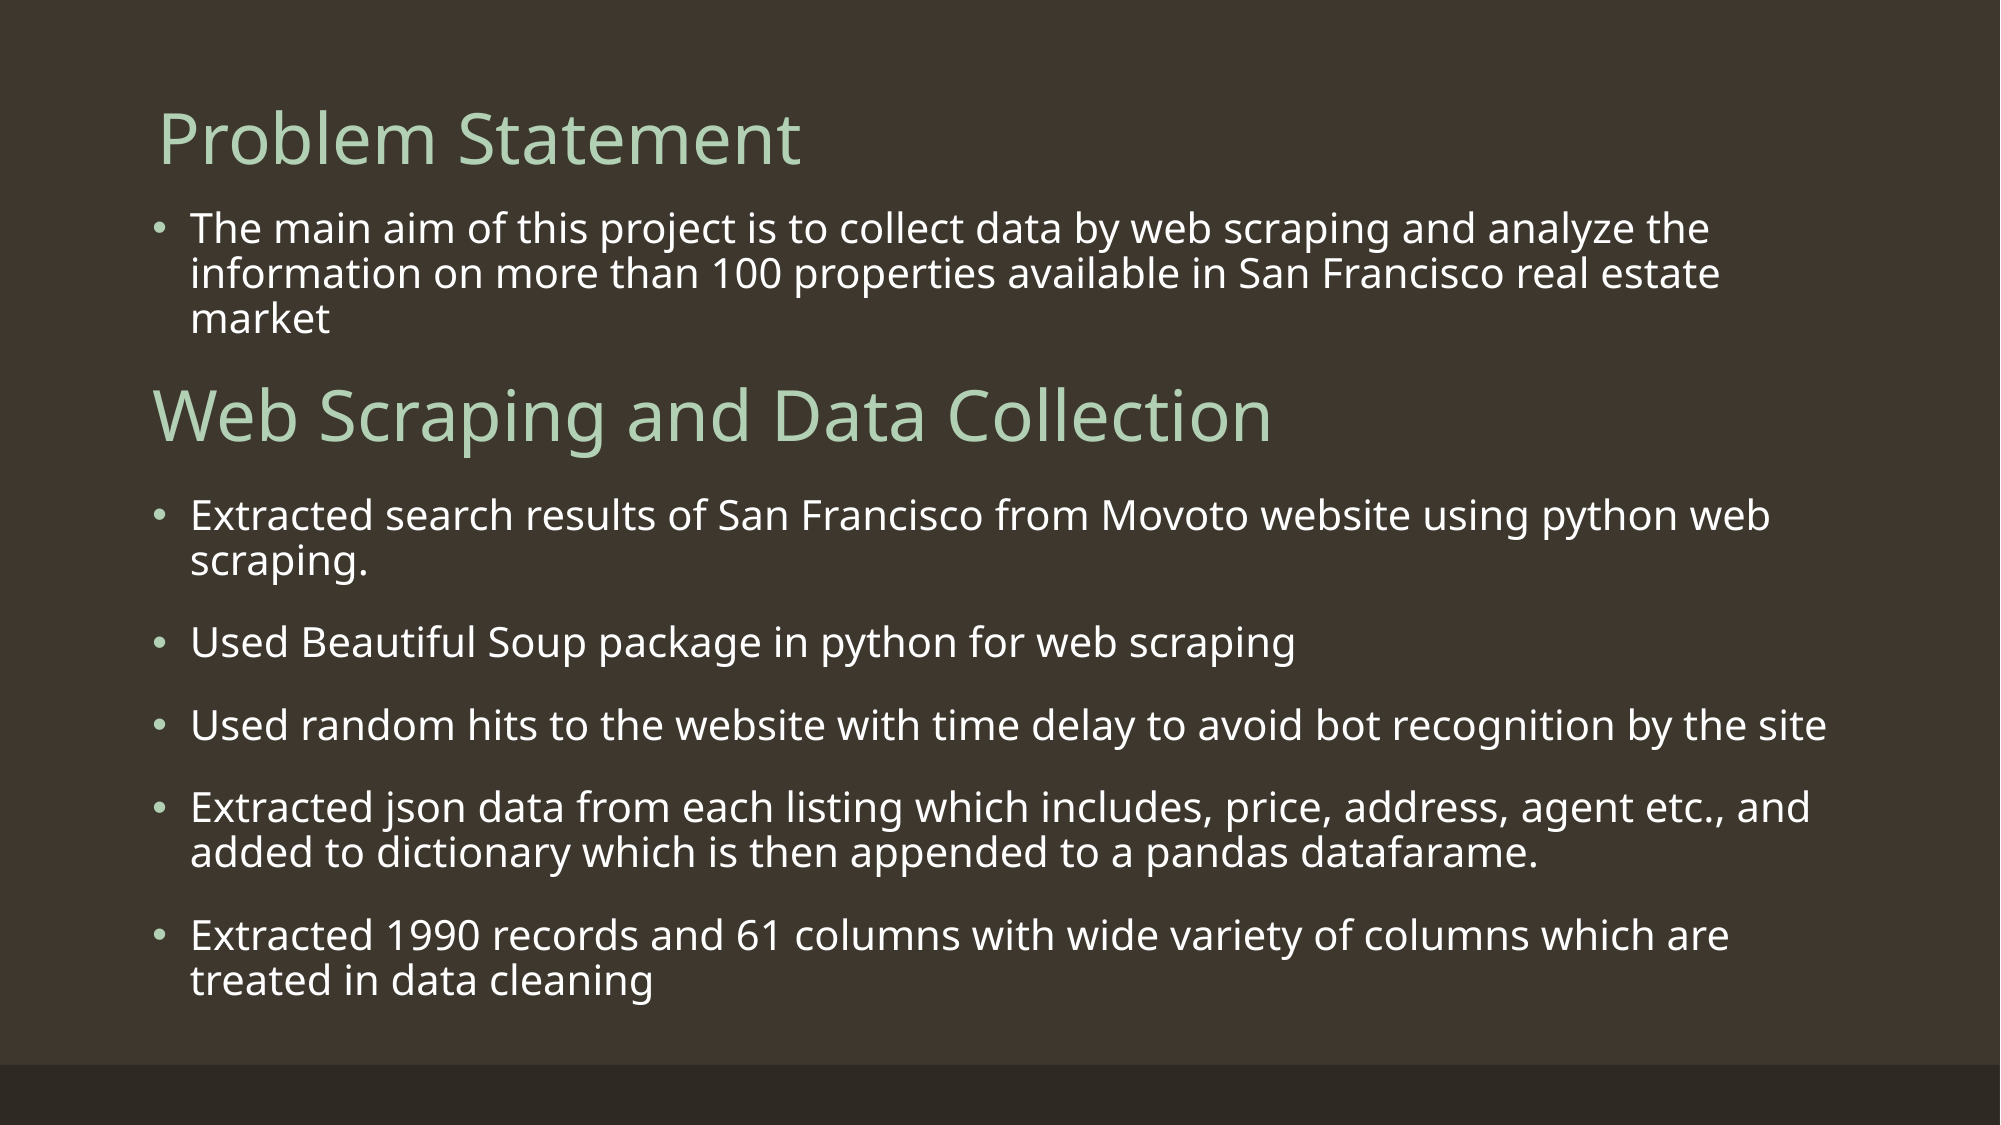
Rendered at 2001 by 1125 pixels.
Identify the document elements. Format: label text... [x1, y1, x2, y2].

list The main aim of this project is to collect data by web scraping and analyze the information on more than 100 properties available in San Francisco real estate market Web Scraping and Data Collection Extracted search results of San Francisco from Movoto website using python web scraping. Used Beautiful Soup package in python for web scraping Used random hits to the website with time delay to avoid bot recognition by the site Extracted json data from each listing which includes, price, address, agent etc., and added to dictionary which is then appended to a pandas datafarame. Extracted 1990 records and 61 columns with wide variety of columns which are treated in data cleaning [137, 200, 1863, 1014]
title Problem Statement [142, 0, 1868, 188]
